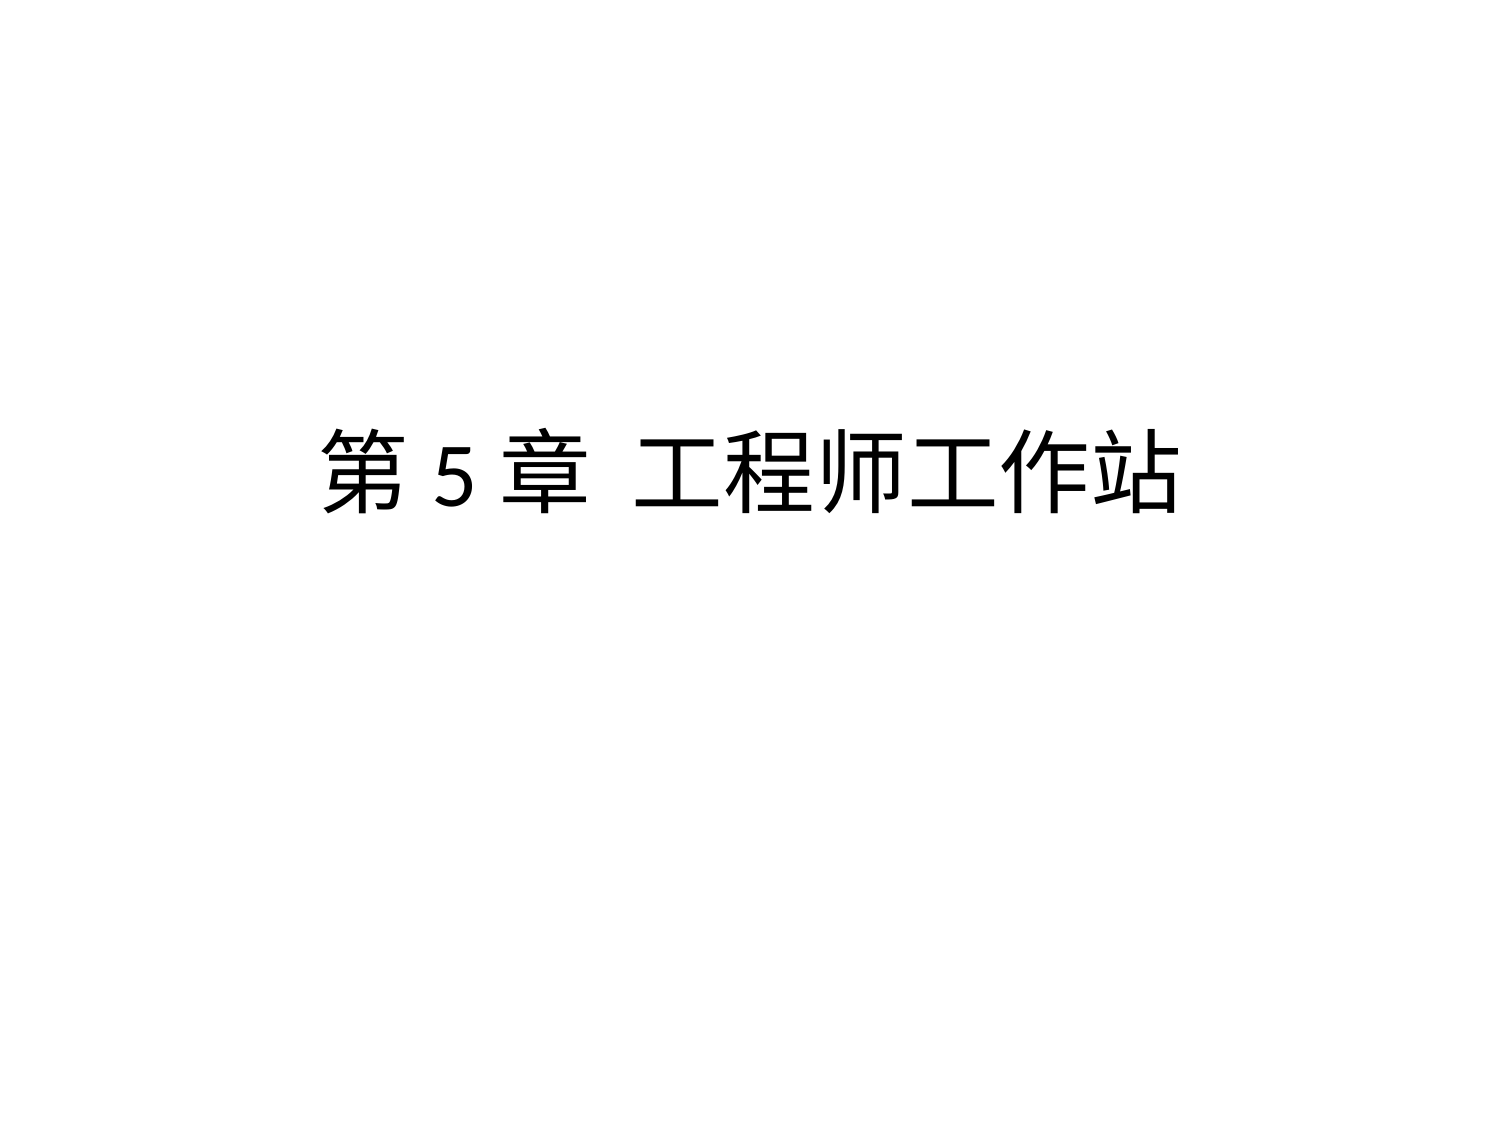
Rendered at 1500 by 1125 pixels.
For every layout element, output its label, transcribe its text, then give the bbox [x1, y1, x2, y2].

title 第5章 工程师工作站 [112, 349, 1388, 591]
